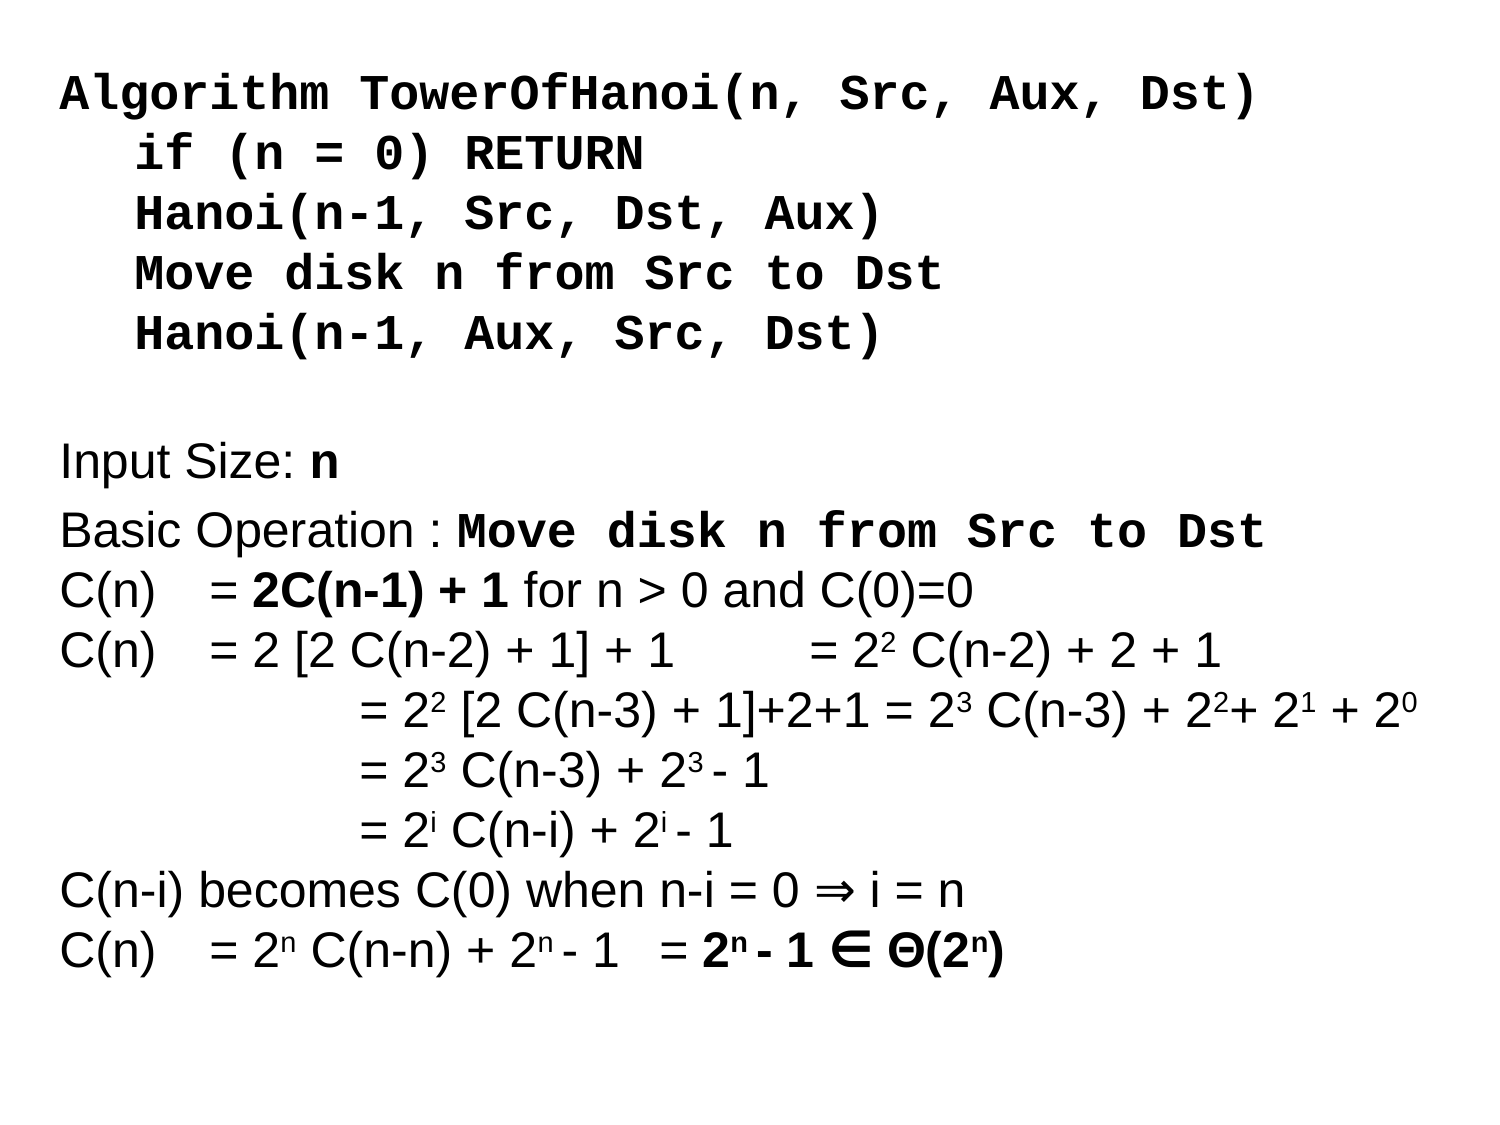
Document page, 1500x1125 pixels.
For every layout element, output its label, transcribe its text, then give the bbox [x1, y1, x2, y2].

text_box Algorithm TowerOfHanoi(n, Src, Aux, Dst) if (n = 0) RETURN Hanoi(n-1, Src, Dst, Aux) Move disk n from Src to Dst Hanoi(n-1, Aux, Src, Dst) Input Size: n Basic Operation : Move disk n from Src to Dst C(n) = 2C(n-1) + 1 for n > 0 and C(0)=0 C(n) = 2 [2 C(n-2) + 1] + 1 = 22 C(n-2) + 2 + 1 = 22 [2 C(n-3) + 1]+2+1 = 23 C(n-3) + 22+ 21 + 20 = 23 C(n-3) + 23 - 1 = 2i C(n-i) + 2i - 1 C(n-i) becomes C(0) when n-i = 0 ⇒ i = n C(n) = 2n C(n-n) + 2n - 1 = 2n - 1 ∈ Θ(2n) [44, 44, 1455, 1018]
